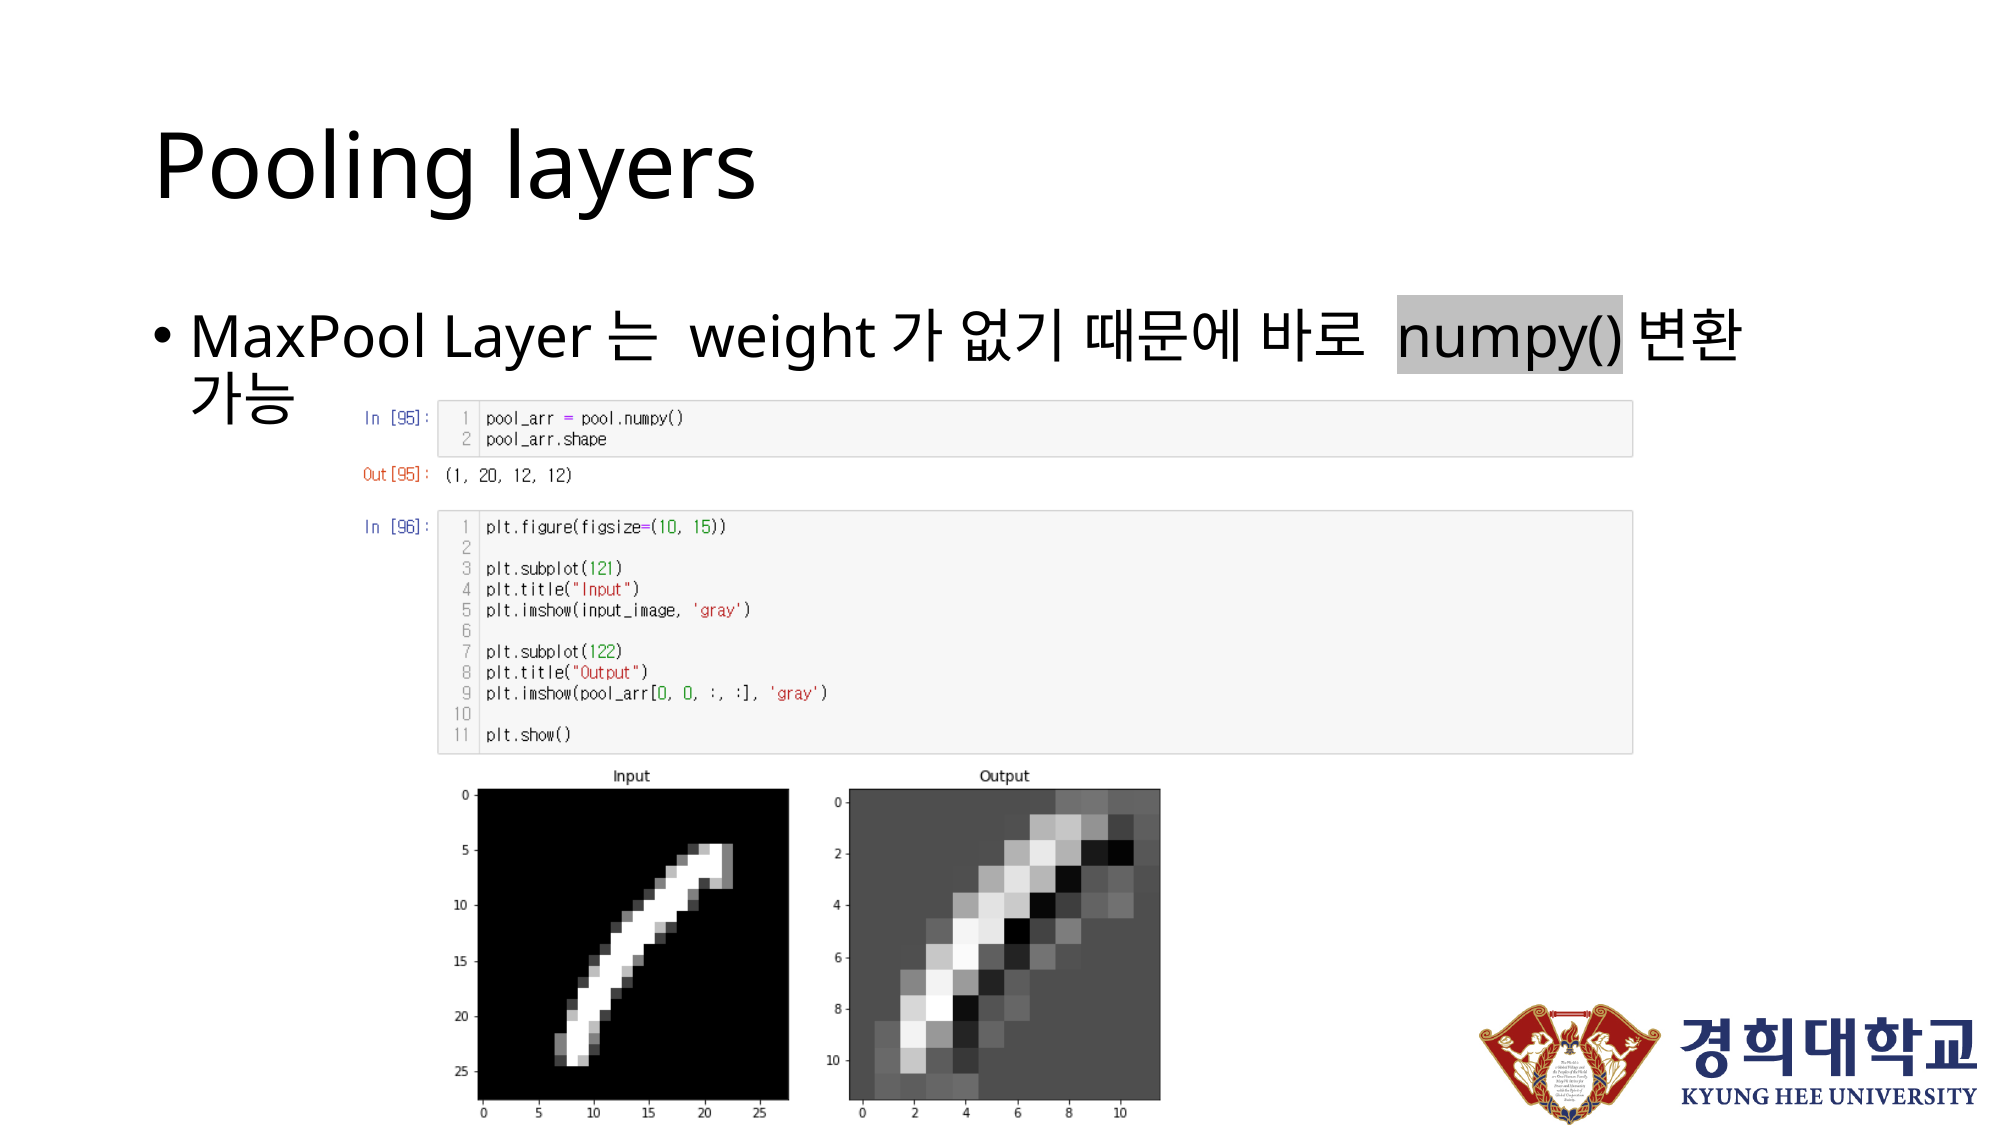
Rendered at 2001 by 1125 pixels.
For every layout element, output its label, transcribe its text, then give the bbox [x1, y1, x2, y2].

list MaxPool Layer는 weight가 없기 때문에 바로 numpy()변환 가능 [137, 299, 1863, 1014]
title Pooling layers [137, 59, 1863, 278]
picture [358, 394, 1977, 1125]
